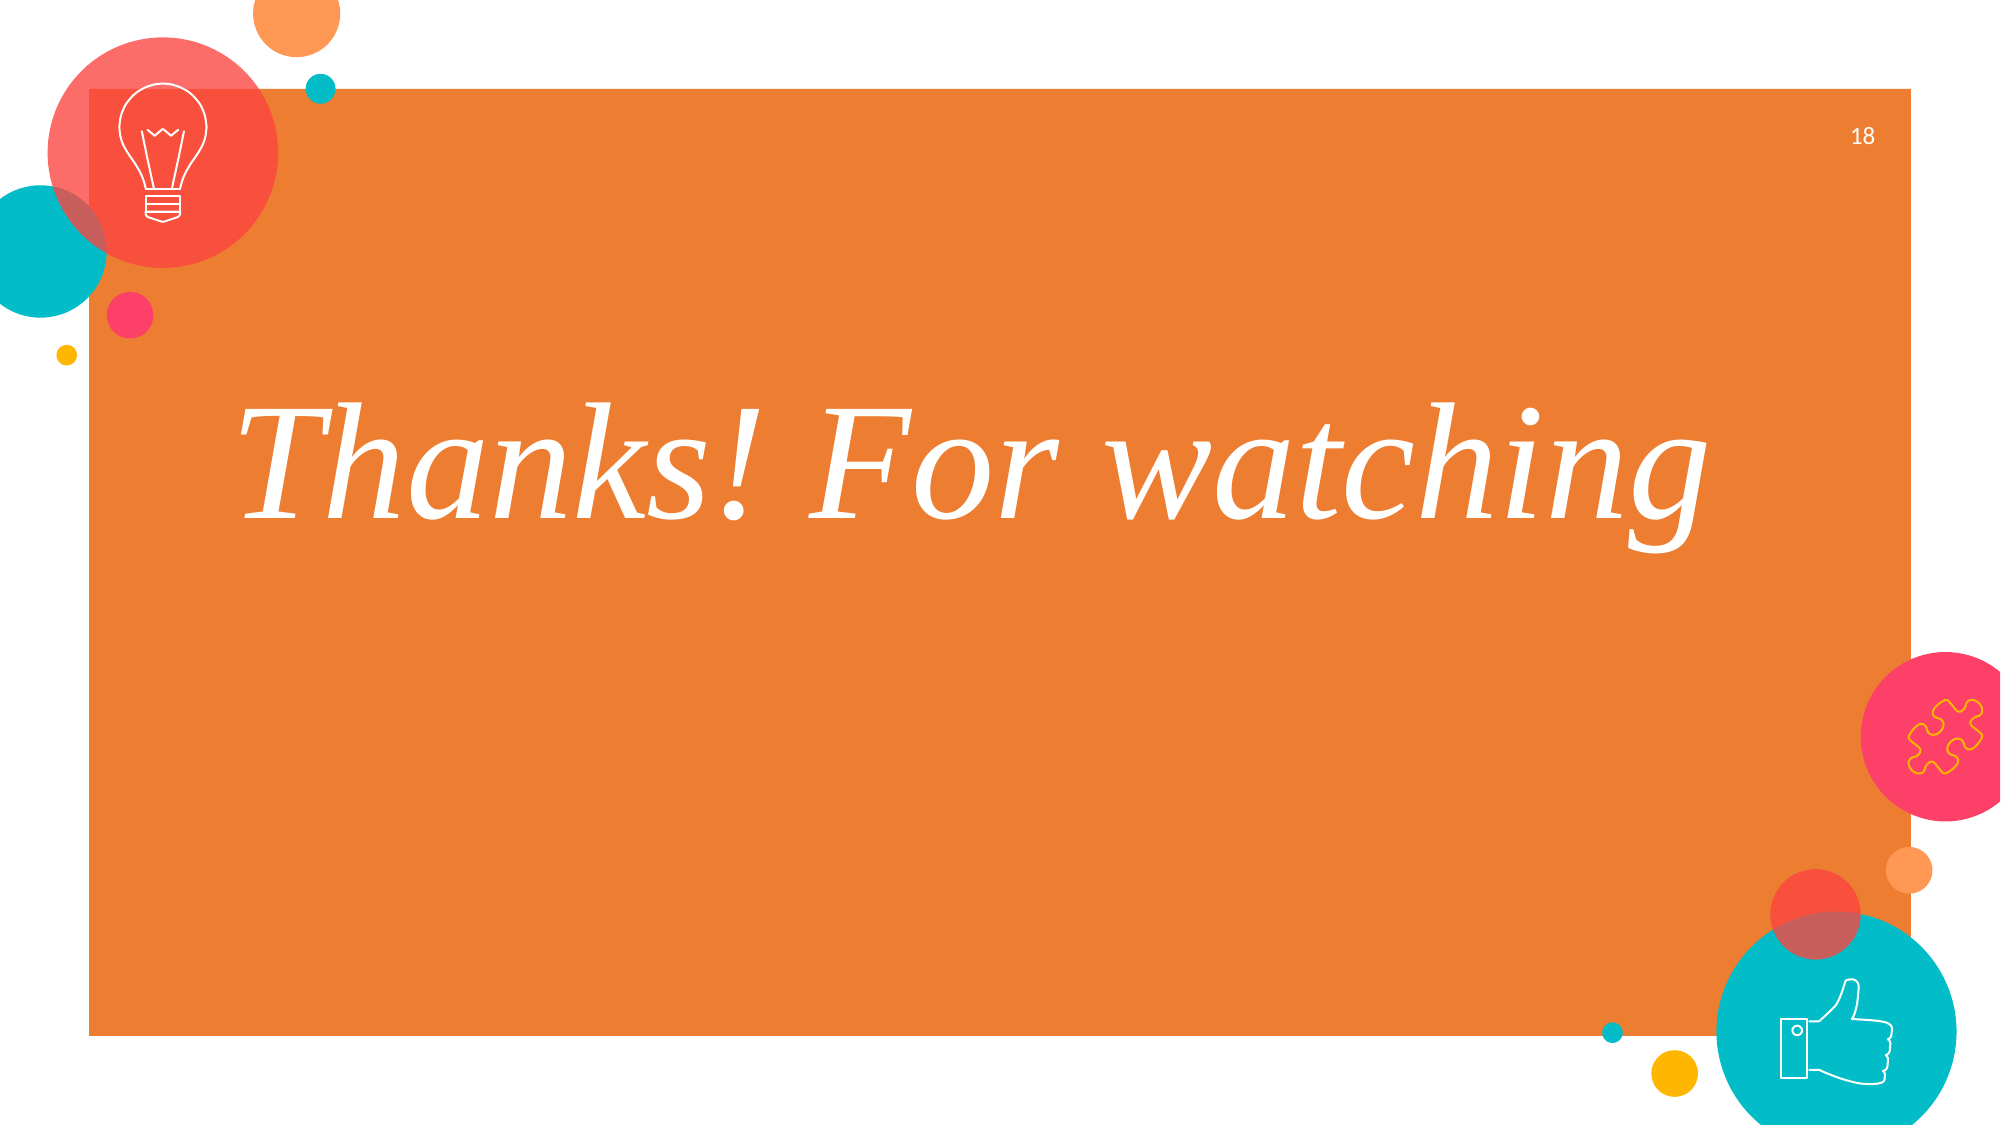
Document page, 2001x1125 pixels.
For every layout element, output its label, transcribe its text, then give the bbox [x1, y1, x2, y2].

slide_number 18 [1775, 91, 1896, 178]
title Thanks! For watching [210, 337, 1836, 591]
